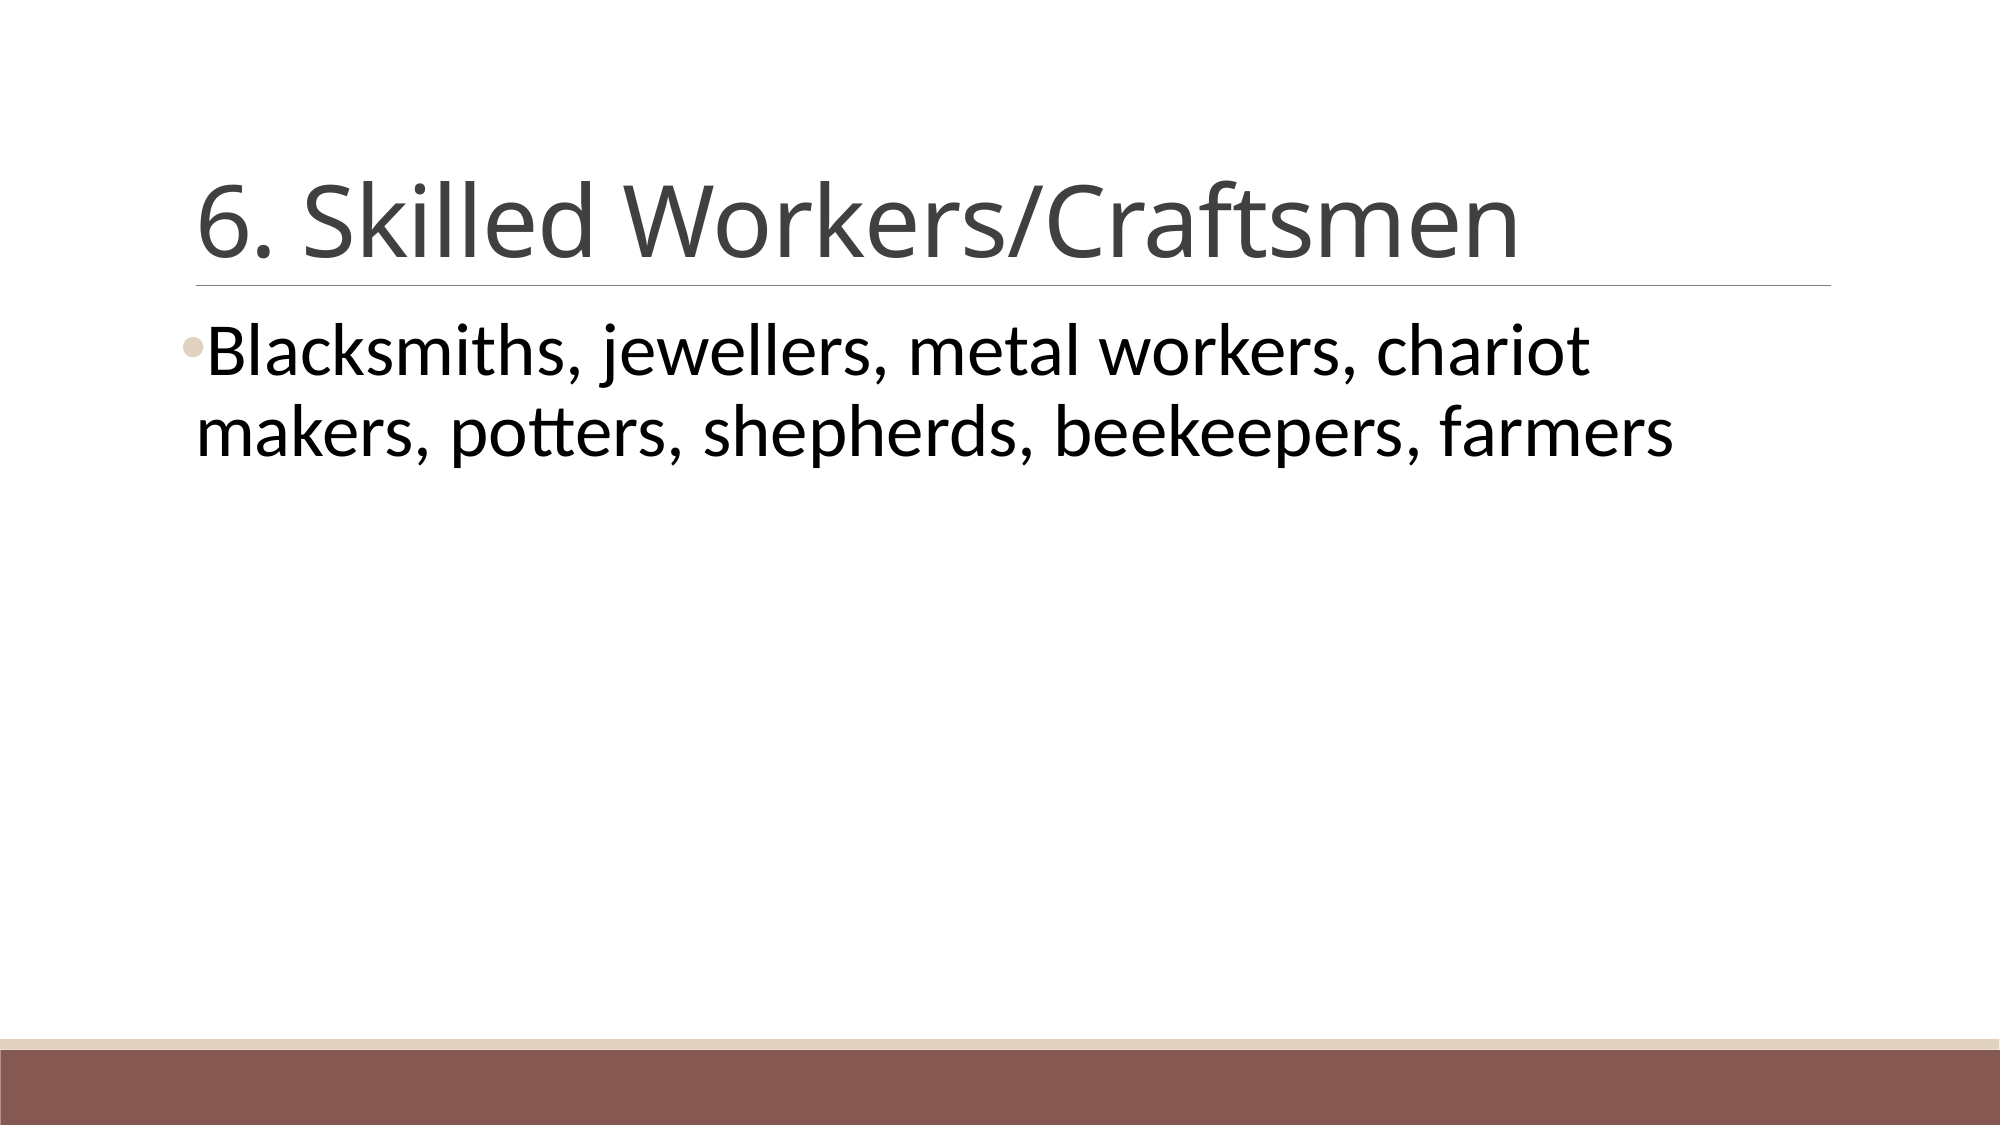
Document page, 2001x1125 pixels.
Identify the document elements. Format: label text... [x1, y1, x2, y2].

title 6. Skilled Workers/Craftsmen [180, 47, 1830, 285]
list Blacksmiths, jewellers, metal workers, chariot makers, potters, shepherds, beekeepers, farmers [180, 302, 1830, 963]
